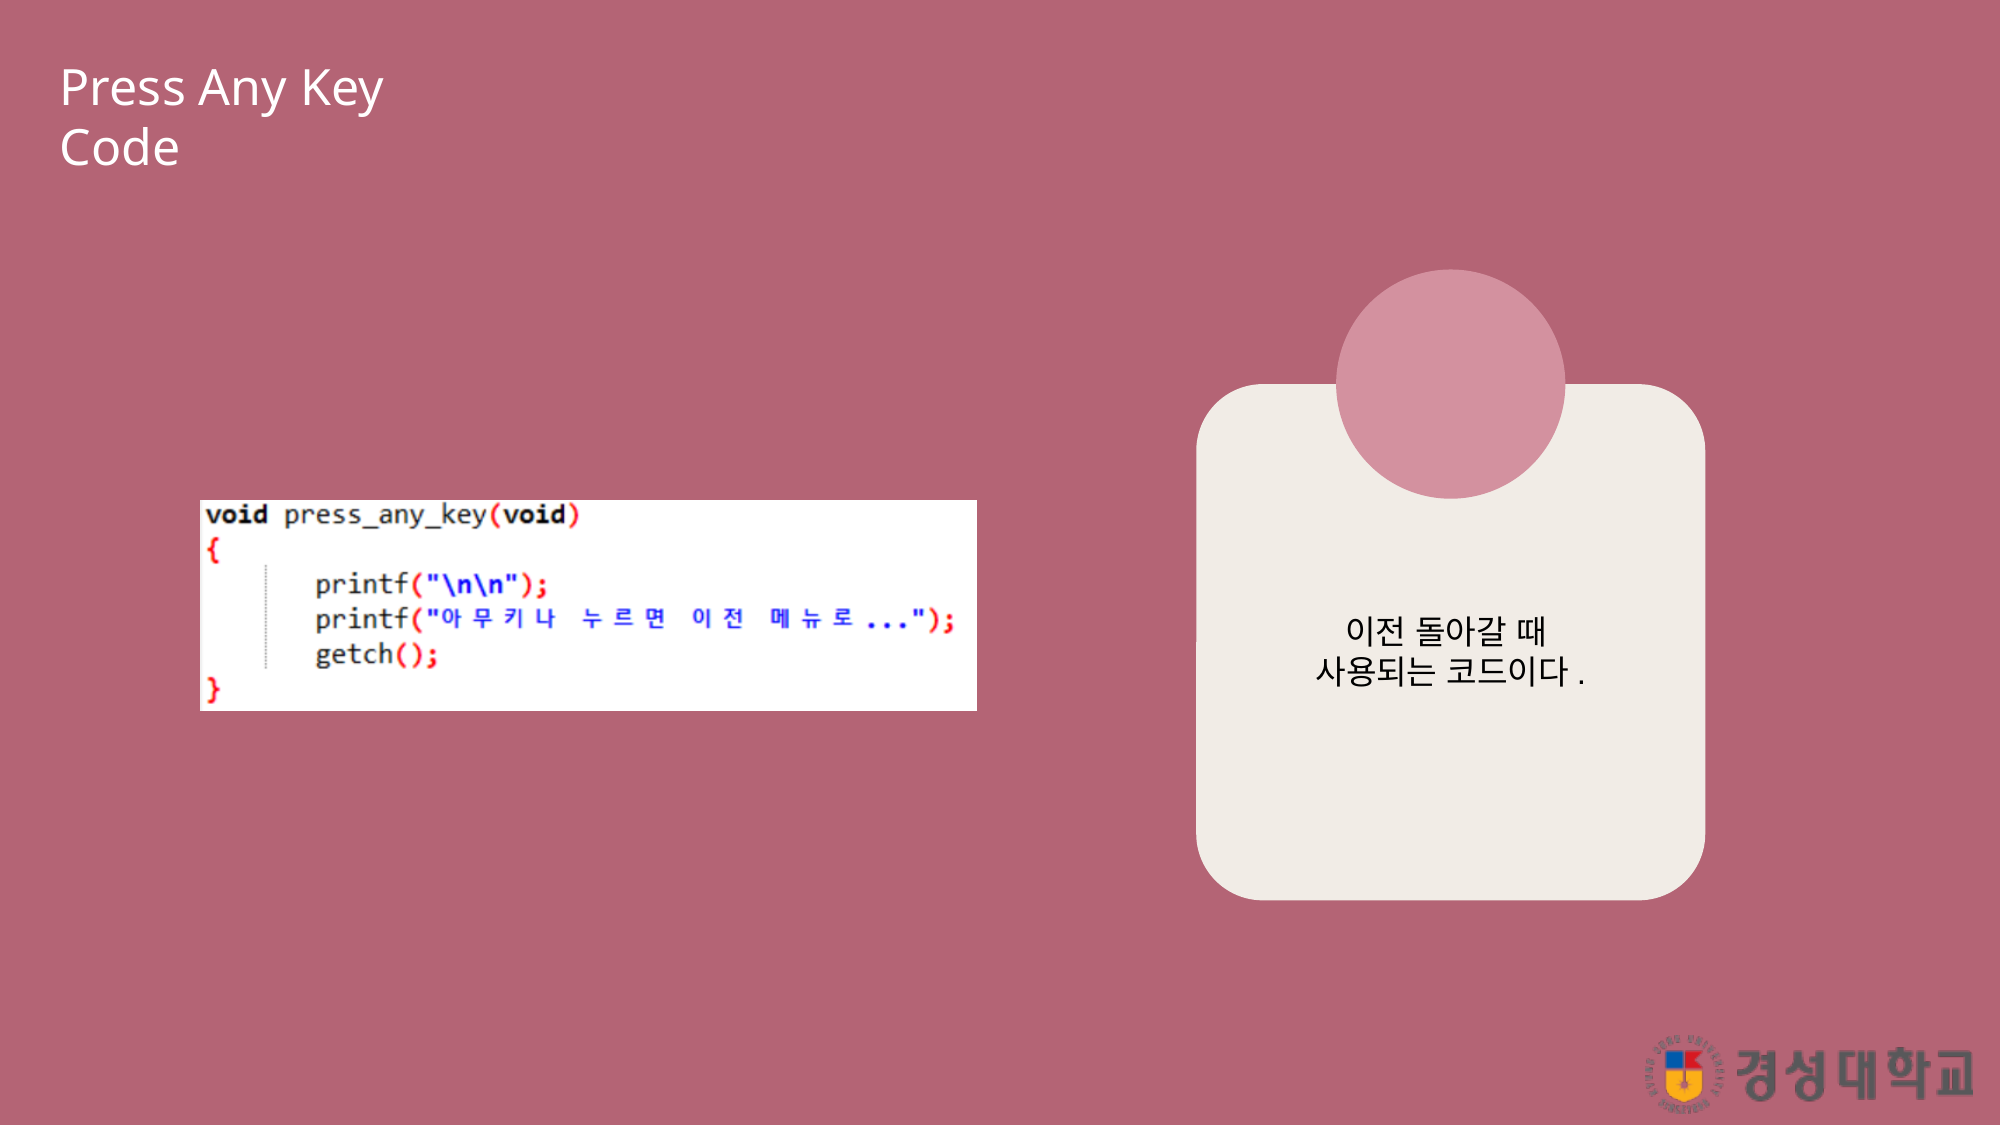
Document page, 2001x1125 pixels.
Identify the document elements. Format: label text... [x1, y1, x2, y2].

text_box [1196, 269, 1706, 901]
picture [1645, 1035, 1973, 1114]
text_box Press Any Key Code [44, 48, 480, 183]
picture [200, 500, 977, 711]
